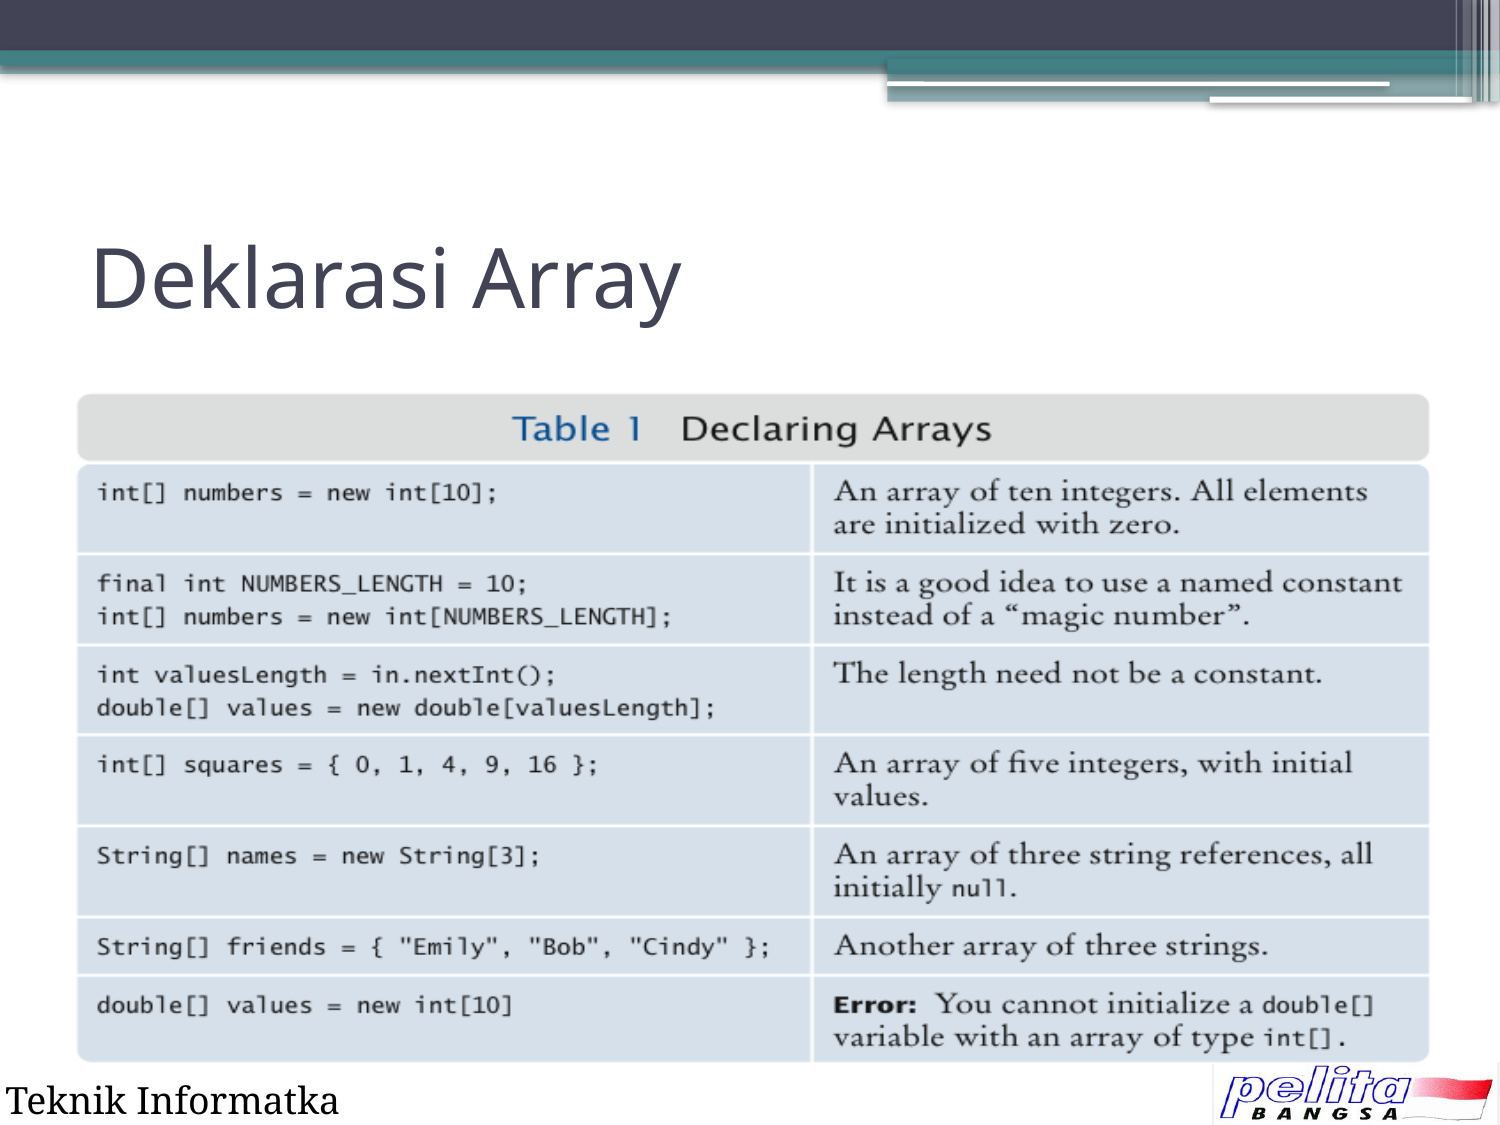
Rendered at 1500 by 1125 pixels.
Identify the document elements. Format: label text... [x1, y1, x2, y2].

title Deklarasi Array [75, 187, 1425, 363]
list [74, 387, 1438, 1065]
picture [1212, 1062, 1500, 1125]
